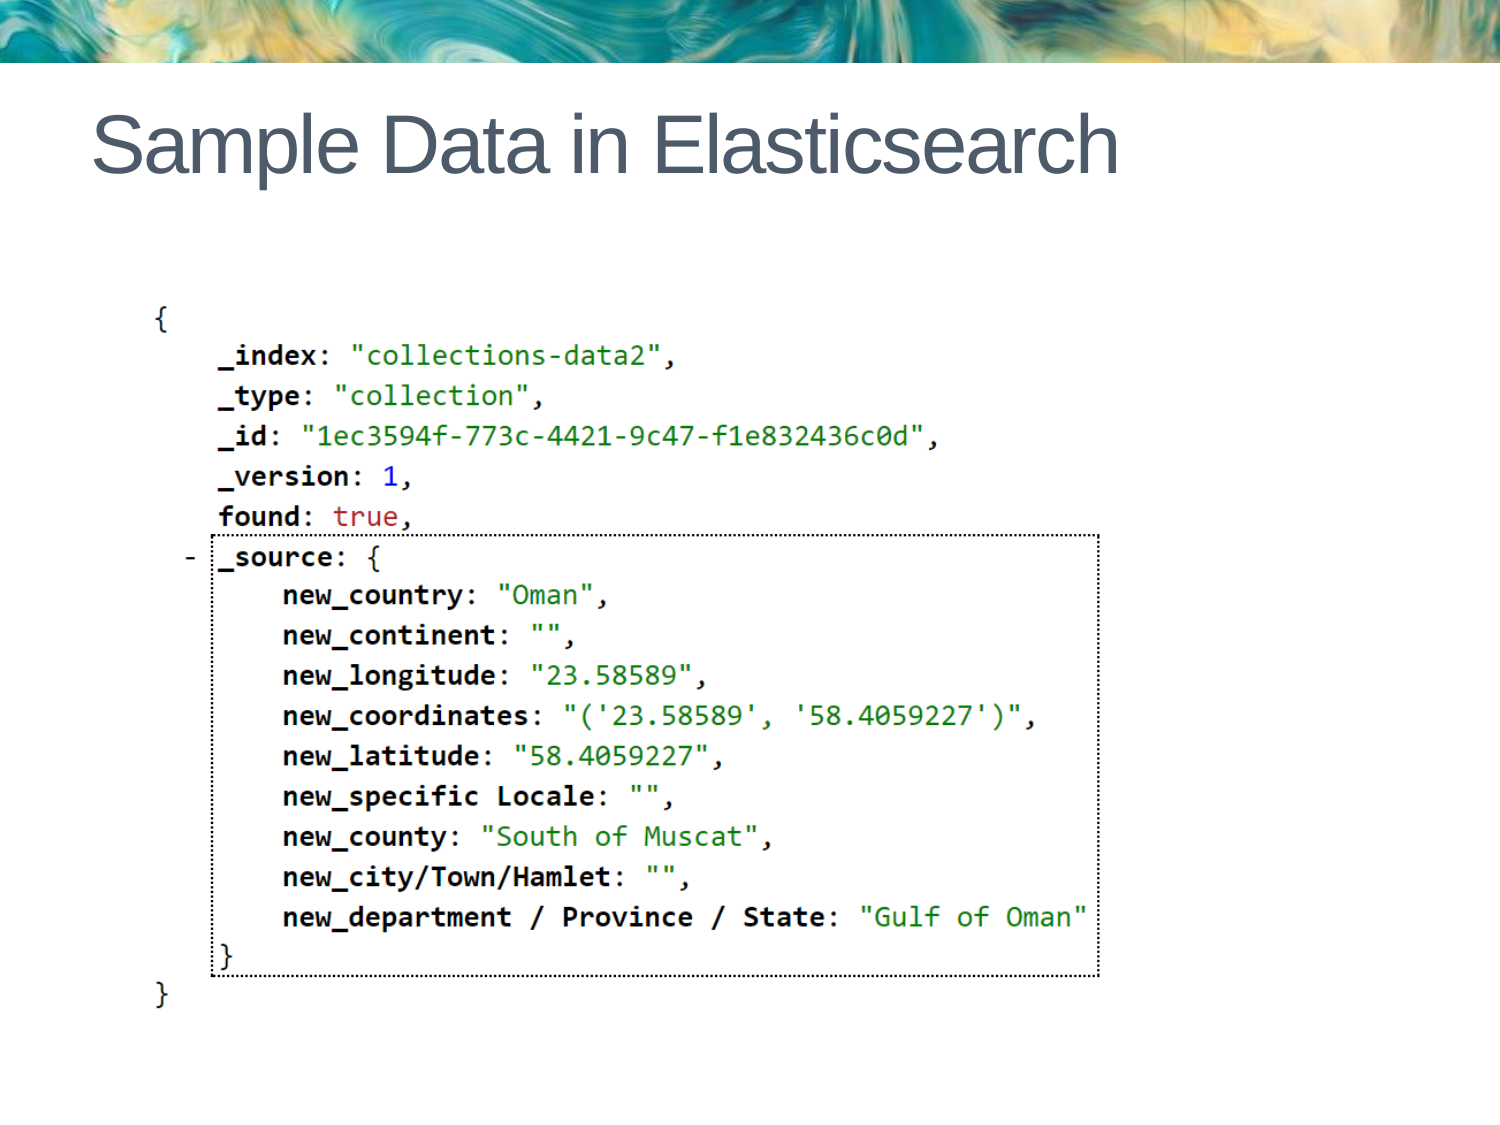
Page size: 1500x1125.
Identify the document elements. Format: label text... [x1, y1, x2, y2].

picture [142, 287, 1399, 1014]
text_box Sample Data in Elasticsearch [74, 73, 1425, 221]
picture [0, 0, 1500, 63]
